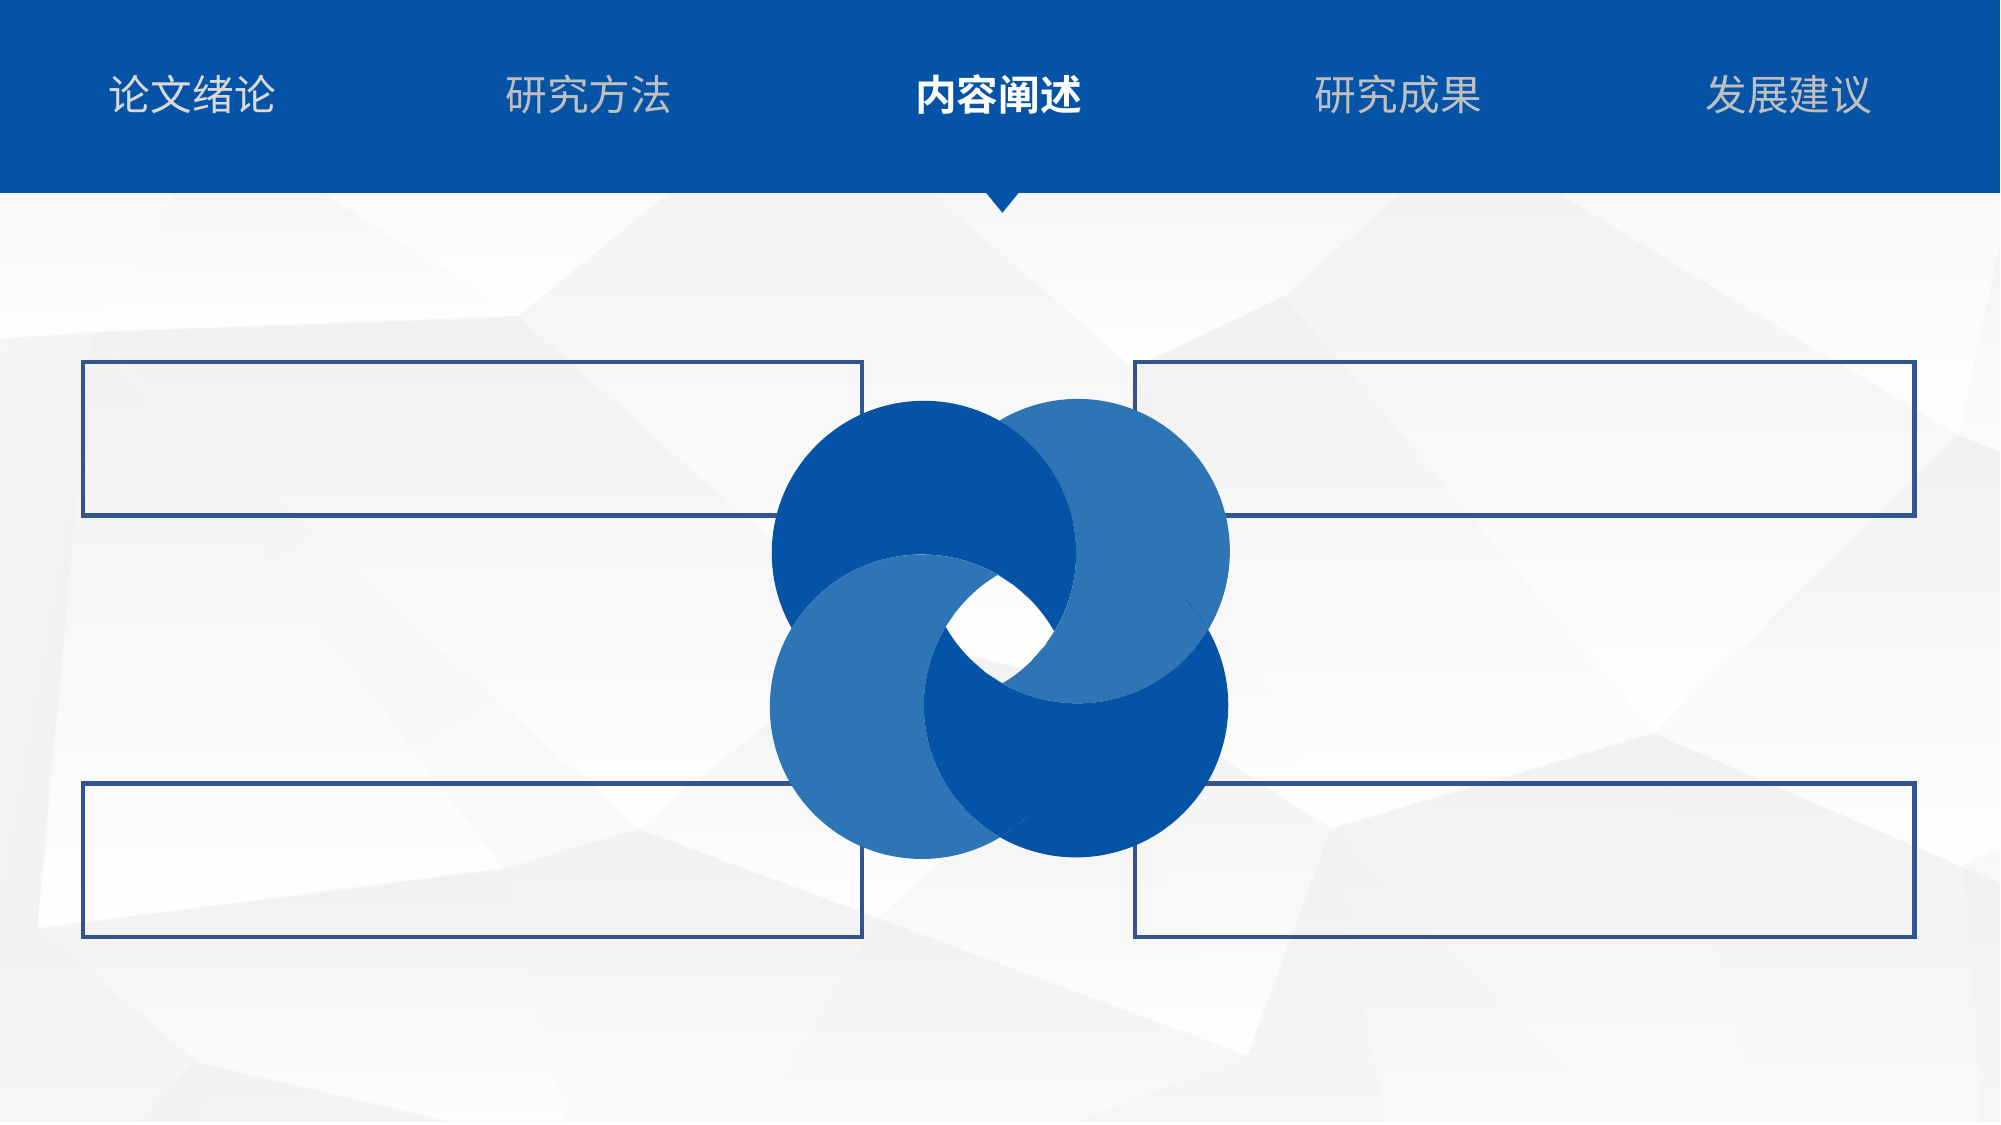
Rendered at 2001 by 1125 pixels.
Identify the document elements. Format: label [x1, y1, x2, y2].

text_box [740, 366, 1260, 892]
picture [0, 0, 2000, 1122]
